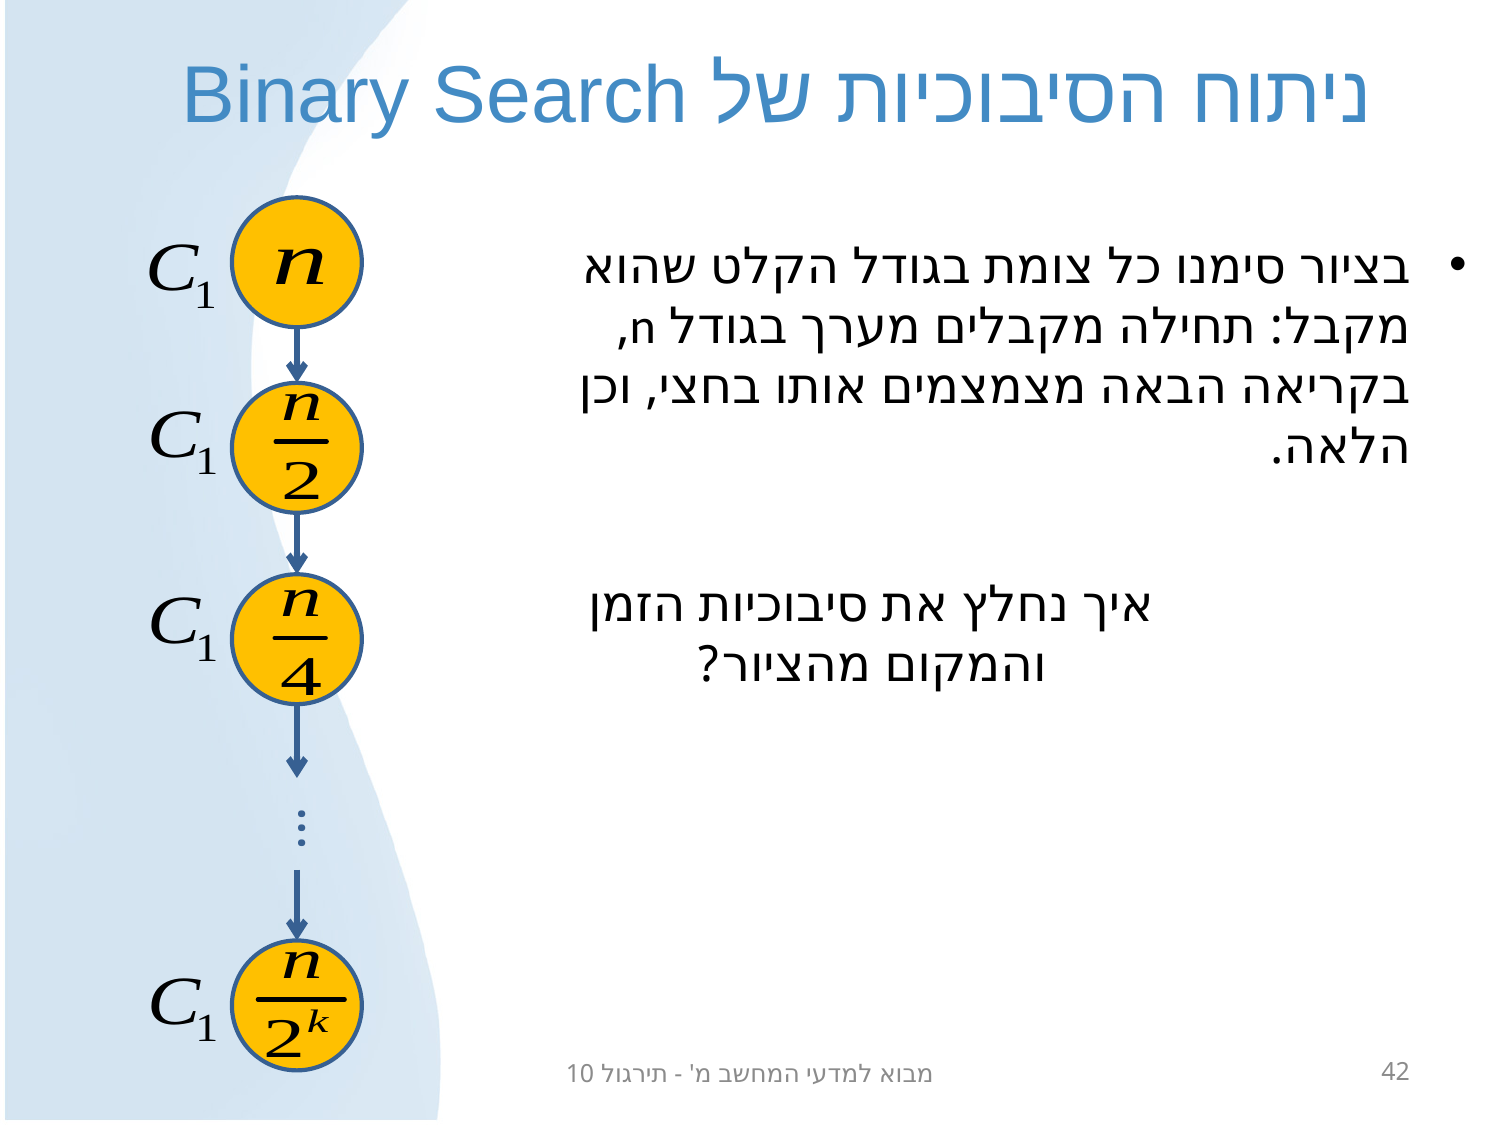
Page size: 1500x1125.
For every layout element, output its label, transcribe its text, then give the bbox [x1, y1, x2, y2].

list בציור סימנו כל צומת בגודל הקלט שהוא מקבל: תחילה מקבלים מערך בגודל n, בקריאה הבאה מצמצמים אותו בחצי, וכן הלאה. [442, 225, 1483, 669]
picture [0, 0, 1500, 1125]
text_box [135, 197, 363, 1071]
footer מבוא למדעי המחשב מ' - תירגול 10 [512, 1042, 988, 1103]
title ניתוח הסיבוכיות של Binary Search [112, 0, 1388, 185]
text_box איך נחלץ את סיבוכיות הזמן והמקום מהציור? [560, 563, 1181, 882]
slide_number 42 [1074, 1042, 1425, 1103]
